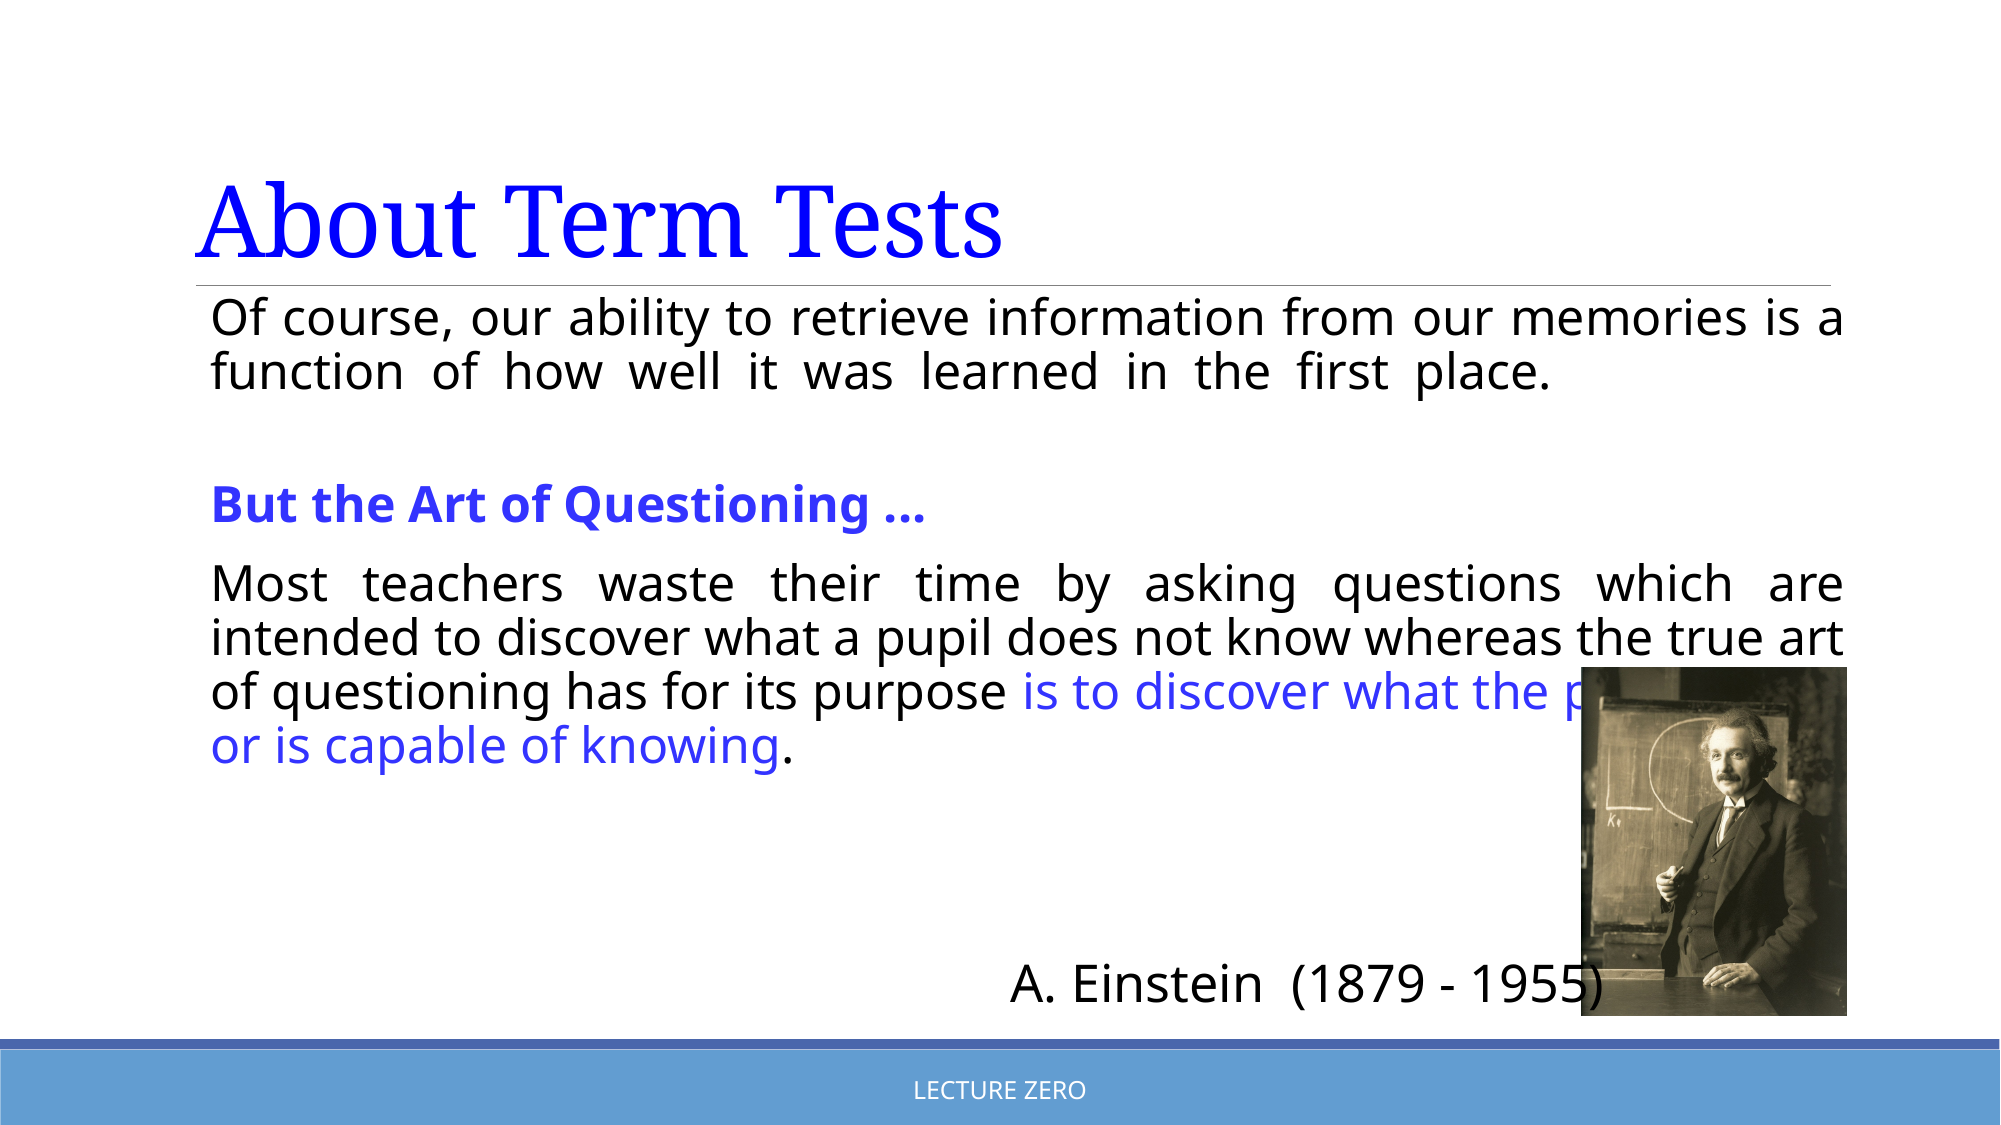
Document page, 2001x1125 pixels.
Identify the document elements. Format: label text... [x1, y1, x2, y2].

picture [1580, 667, 1847, 1017]
footer Lecture Zero [604, 1059, 1396, 1120]
title About Term Tests [180, 47, 1830, 285]
list Of course, our ability to retrieve information from our memories is a function of how well it was learned in the first place. But the Art of Questioning ... Most teachers waste their time by asking questions which are intended to discover what a pupil does not know whereas the true art of questioning has for its purpose is to discover what the pupil knows or is capable of knowing. [210, 285, 1847, 842]
text_box A. Einstein (1879 - 1955) [995, 942, 1578, 1020]
